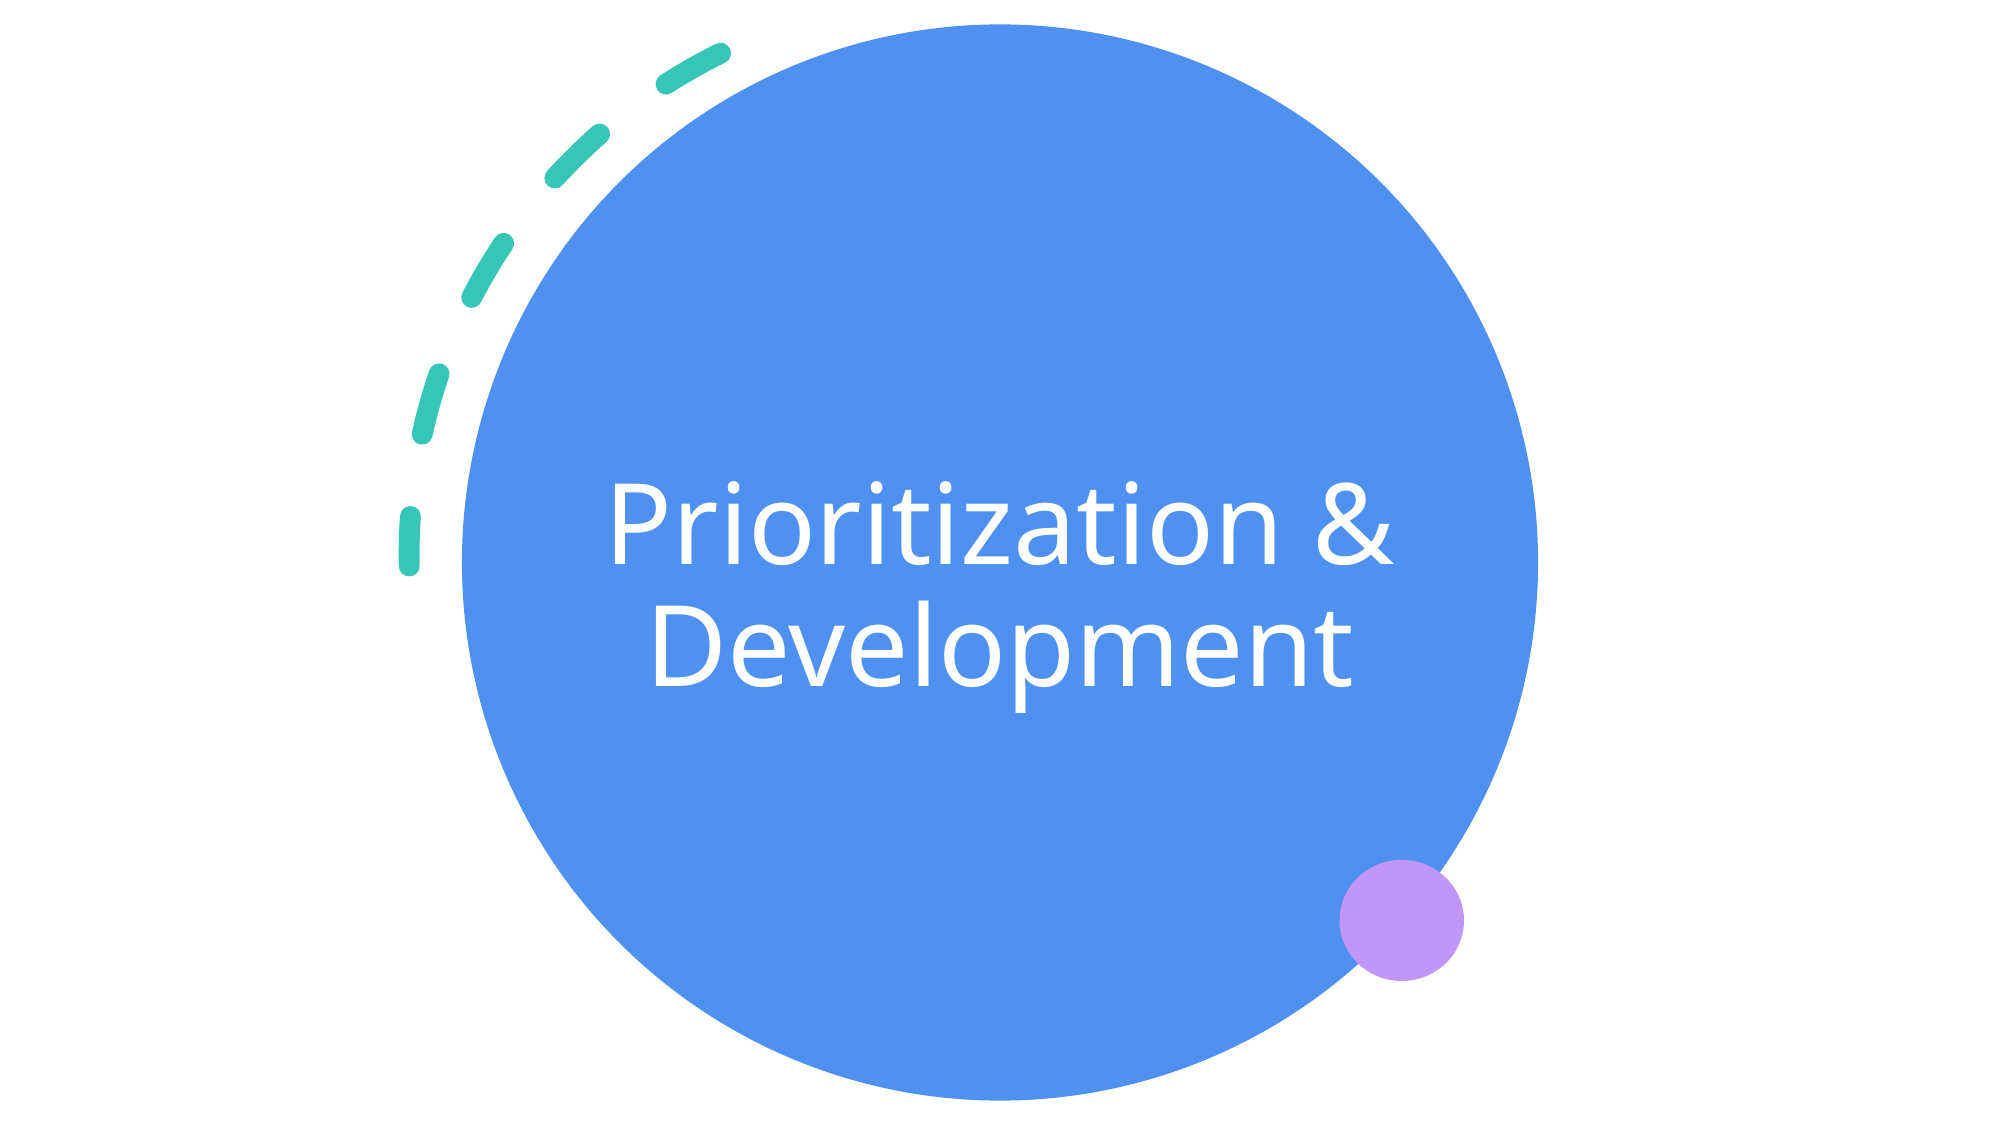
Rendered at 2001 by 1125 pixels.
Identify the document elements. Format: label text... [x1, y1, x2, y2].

title Prioritization & Development [501, 406, 1499, 719]
